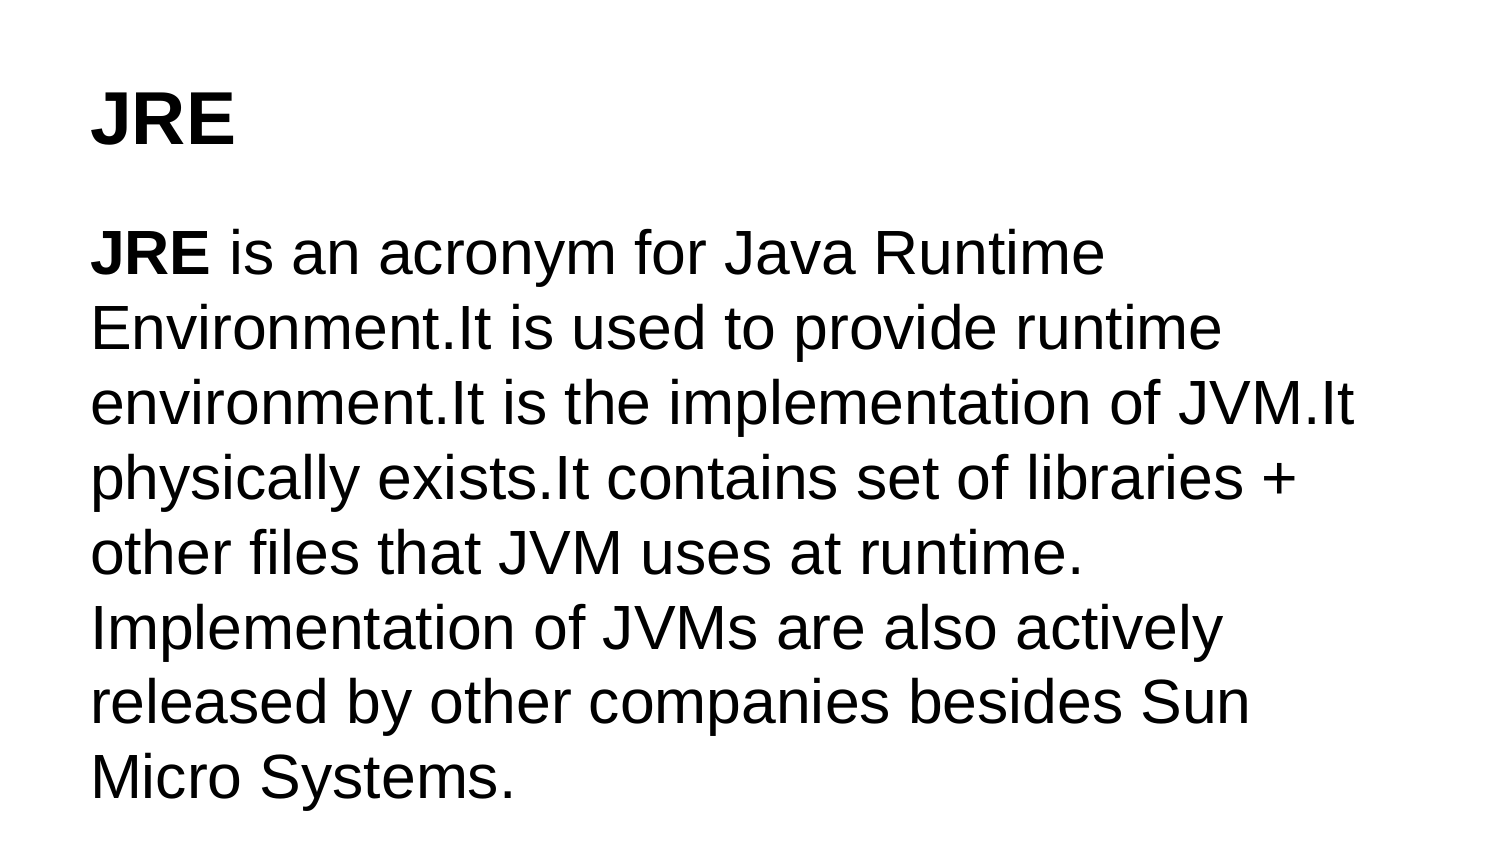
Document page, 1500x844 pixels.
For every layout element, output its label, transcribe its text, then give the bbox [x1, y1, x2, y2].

list JRE is an acronym for Java Runtime Environment.It is used to provide runtime environment.It is the implementation of JVM.It physically exists.It contains set of libraries + other files that JVM uses at runtime. Implementation of JVMs are also actively released by other companies besides Sun Micro Systems. [75, 196, 1425, 808]
title JRE [75, 33, 1425, 175]
